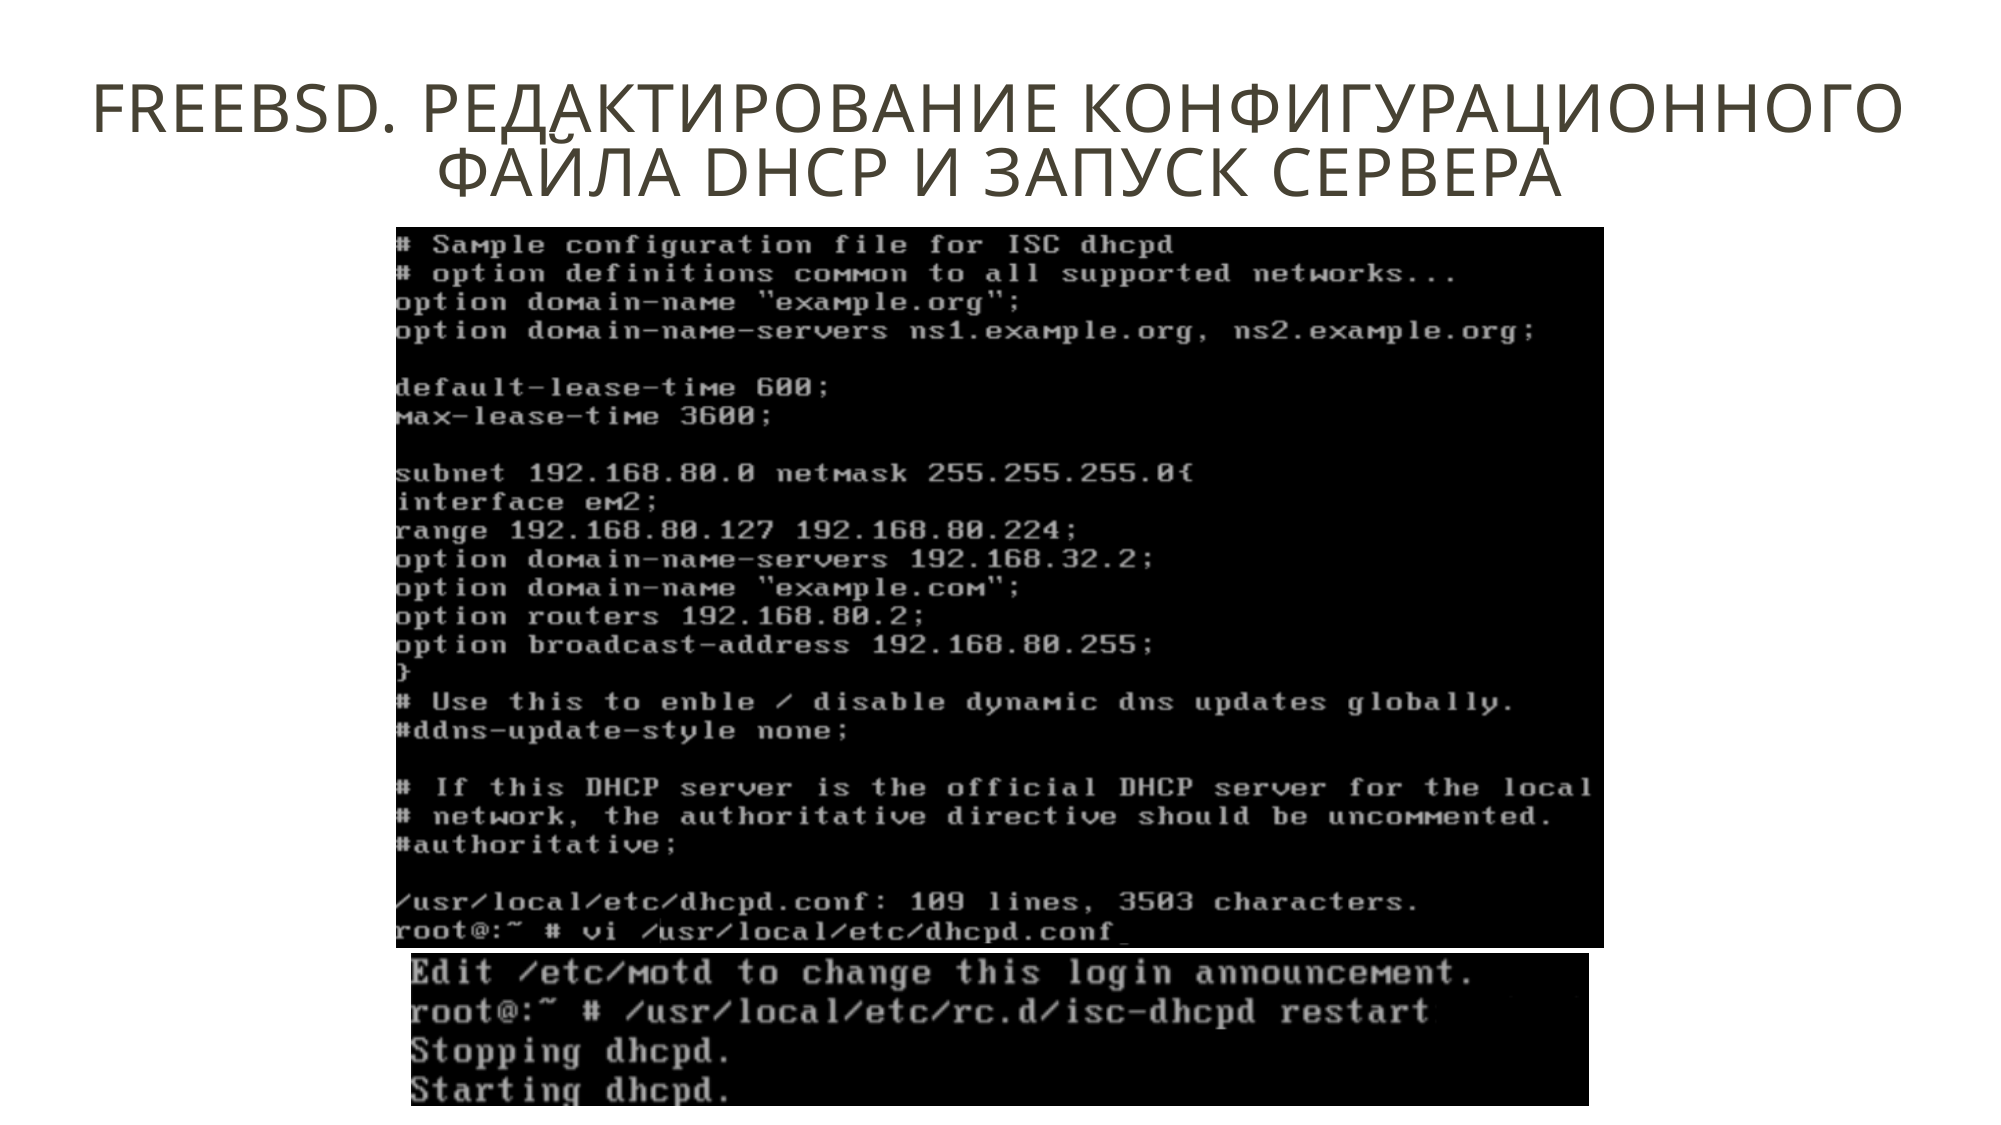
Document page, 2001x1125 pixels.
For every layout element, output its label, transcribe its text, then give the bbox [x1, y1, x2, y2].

title Freebsd. Редактирование конфигурационного файла DHCP и запуск сервера [66, 63, 1934, 228]
picture [411, 953, 1589, 1106]
picture [396, 227, 1604, 948]
